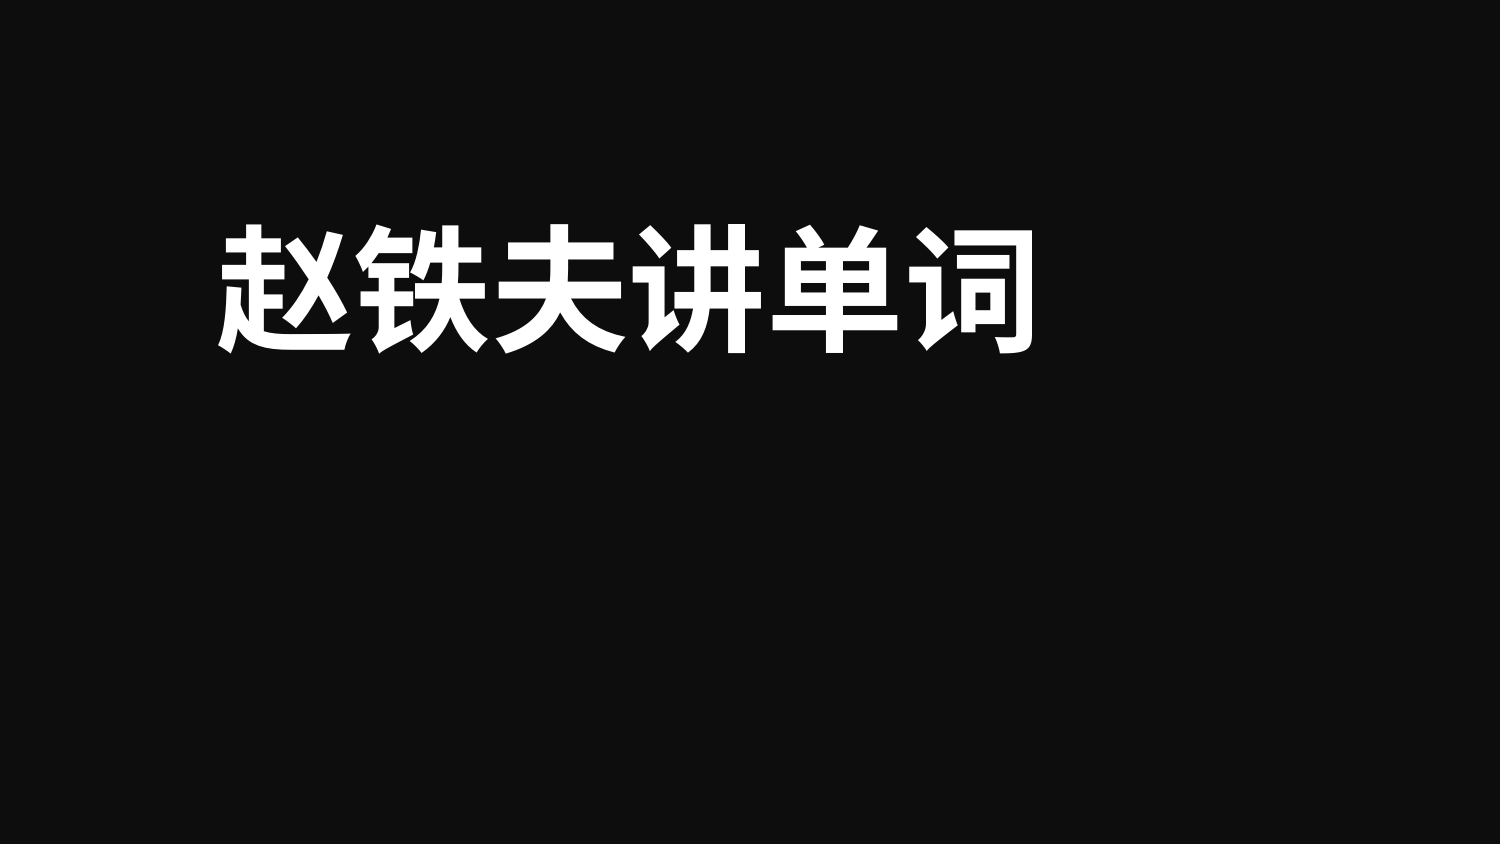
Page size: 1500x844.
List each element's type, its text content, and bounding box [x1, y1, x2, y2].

list 赵铁夫讲单词 [75, 196, 1425, 754]
